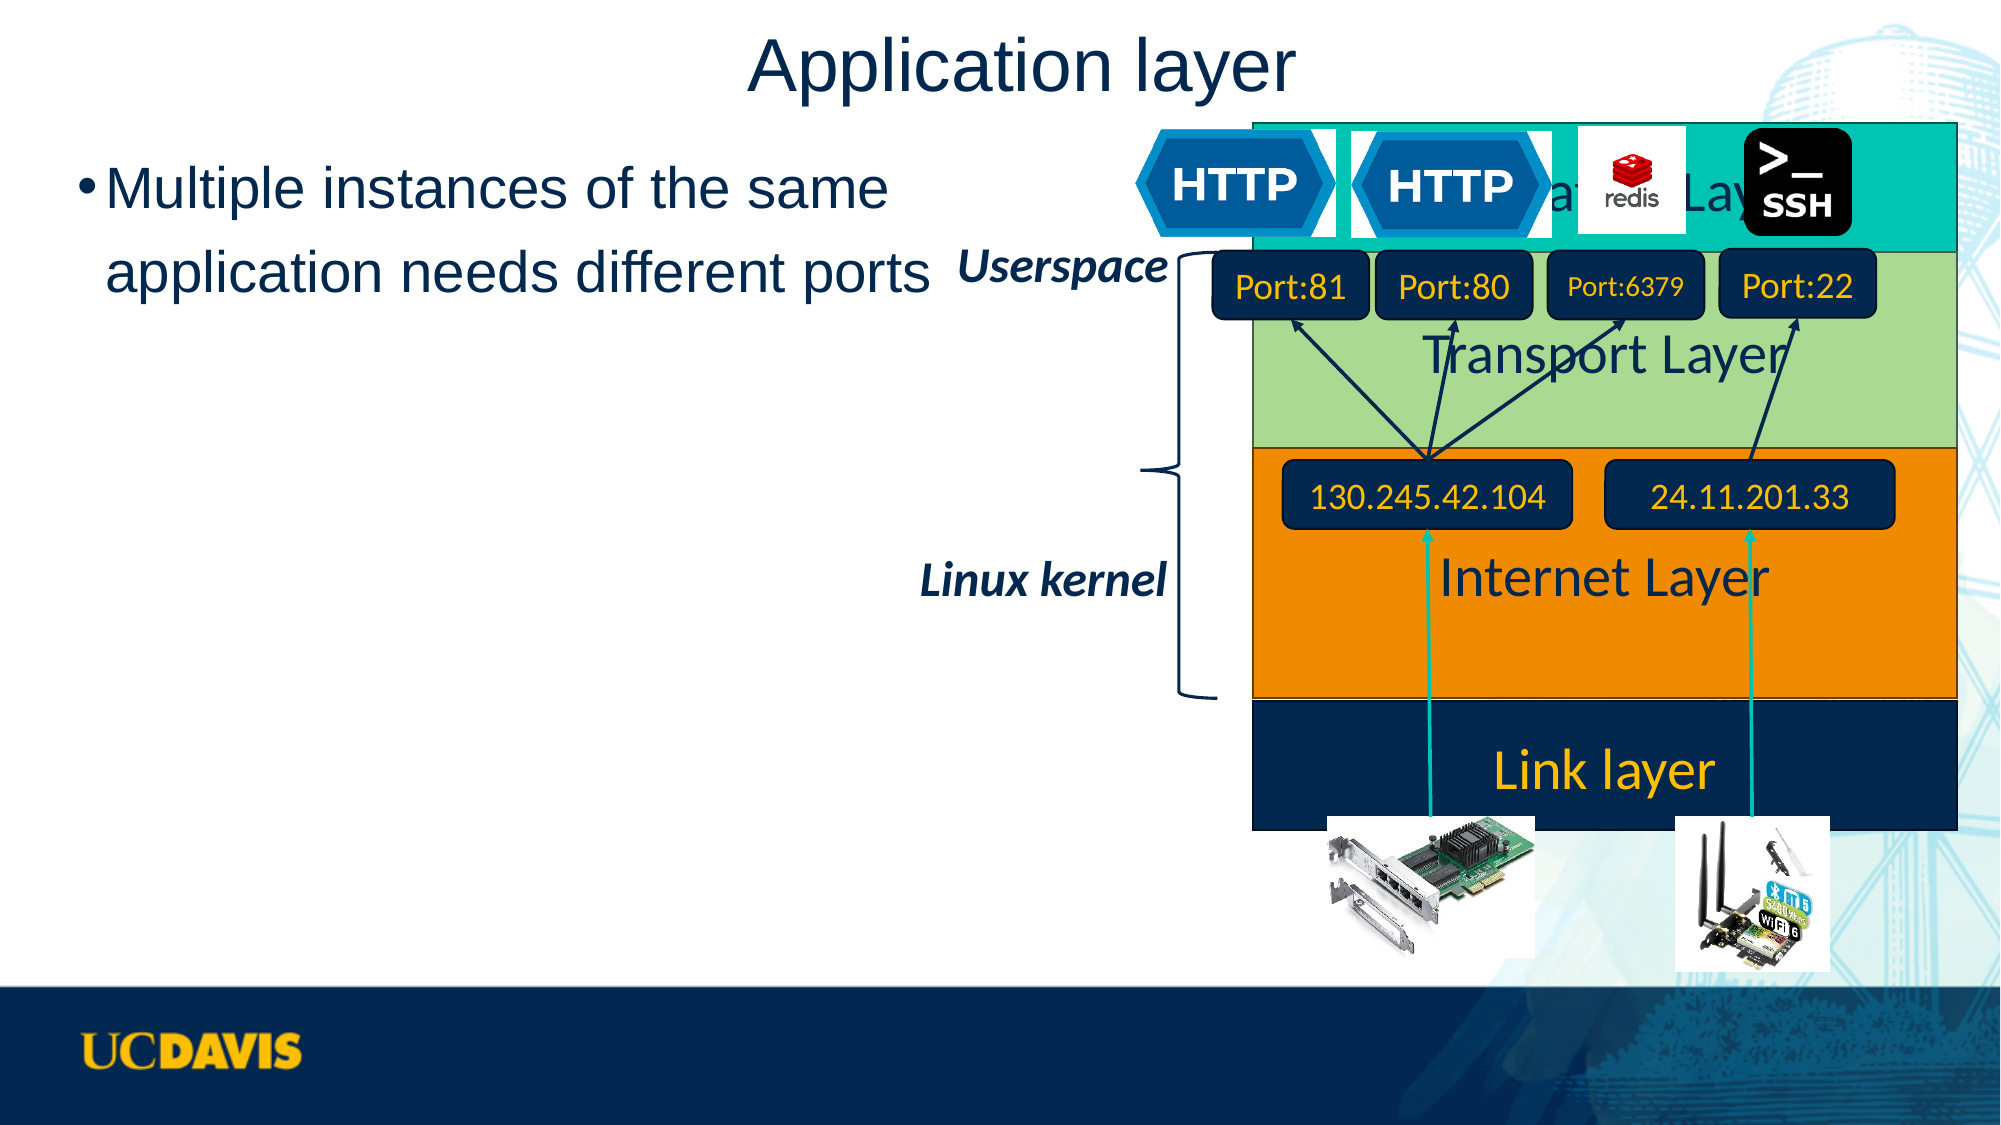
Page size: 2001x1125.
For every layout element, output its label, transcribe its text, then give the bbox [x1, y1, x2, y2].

list Multiple instances of the same application needs different ports [62, 128, 987, 957]
text_box Linux kernel [904, 539, 1178, 615]
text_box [1749, 317, 1798, 461]
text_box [1135, 129, 1428, 461]
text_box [1282, 460, 1895, 529]
title Application layer [0, 0, 2000, 115]
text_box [1428, 249, 1877, 320]
picture [0, 0, 2001, 1125]
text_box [1327, 528, 1830, 972]
text_box Userspace [942, 224, 1135, 300]
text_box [1252, 123, 1958, 831]
text_box [1140, 461, 1218, 699]
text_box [1428, 319, 1626, 461]
